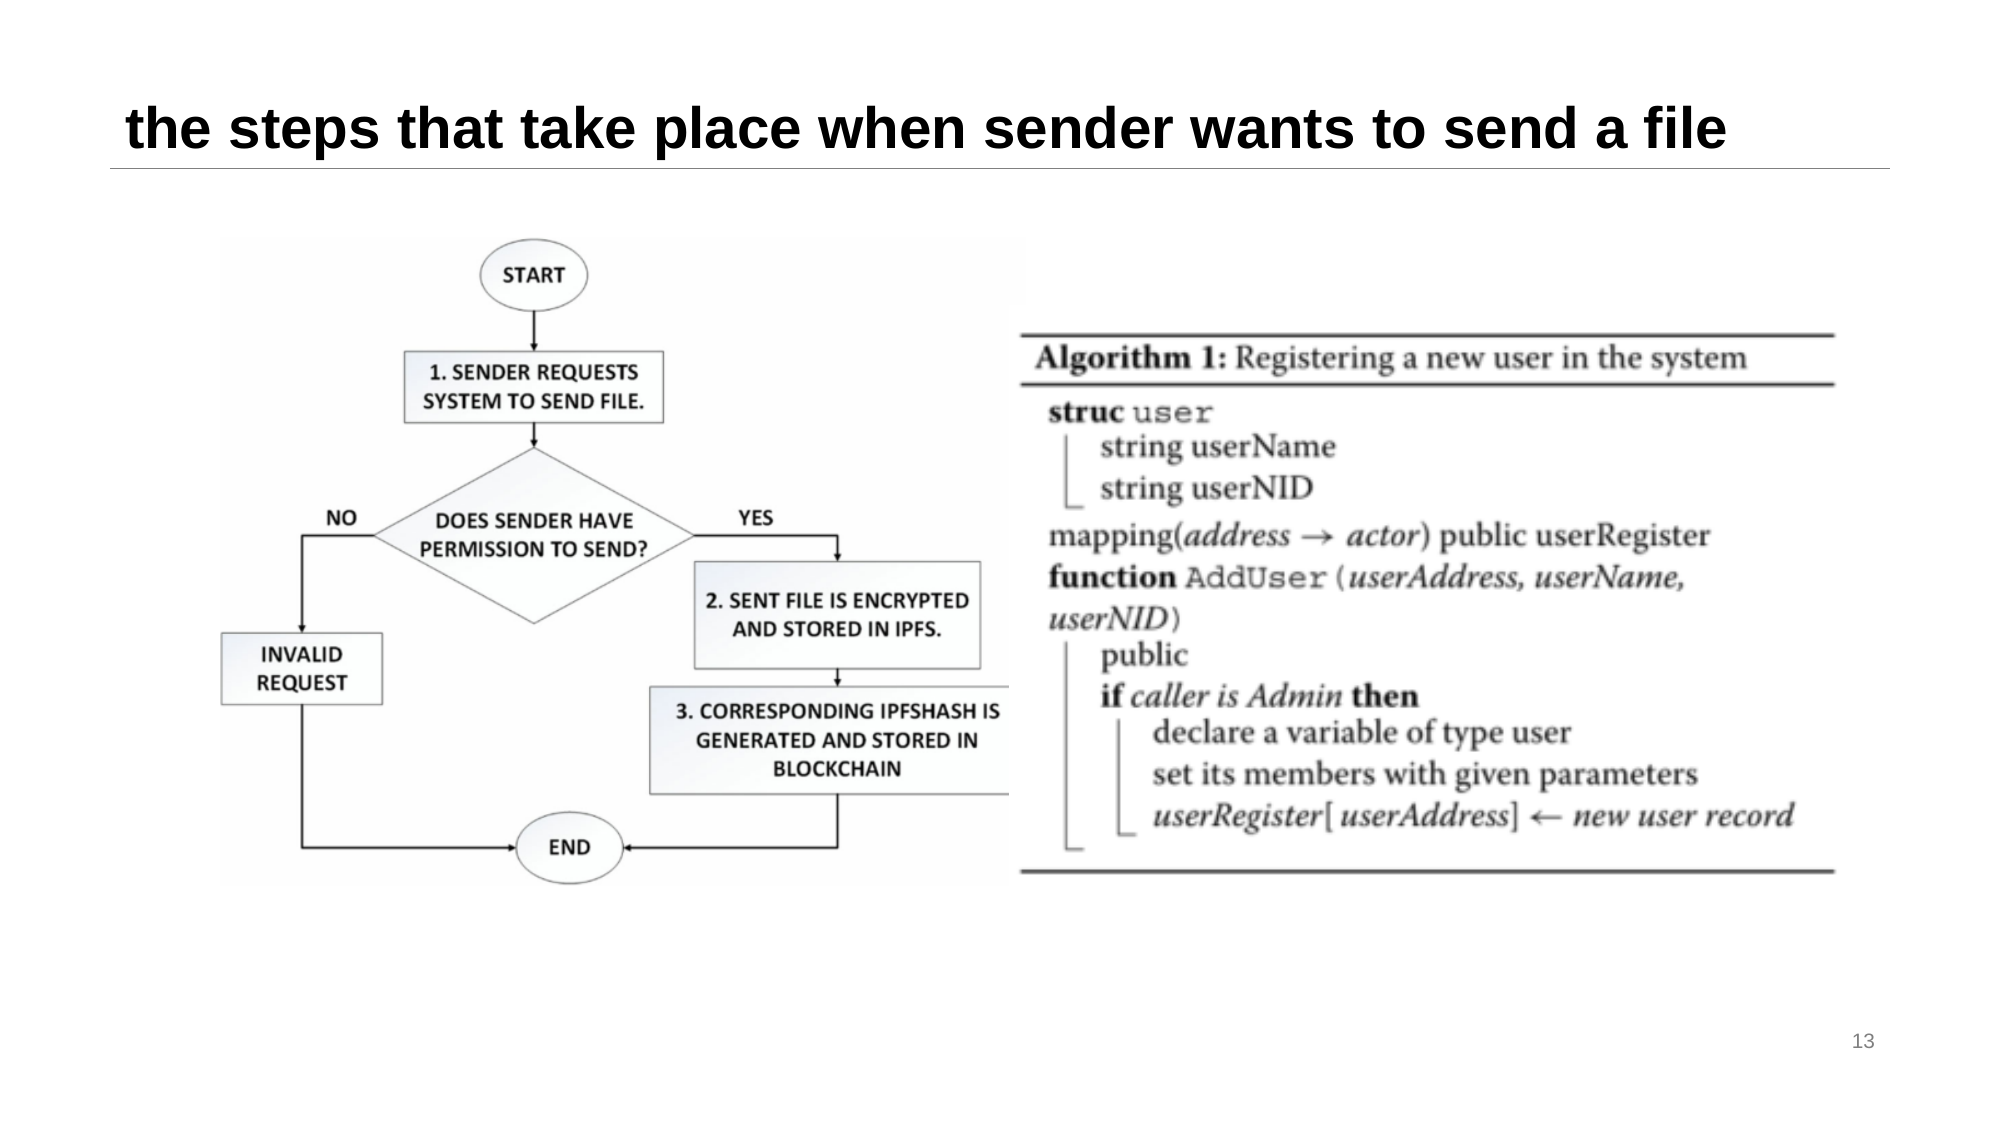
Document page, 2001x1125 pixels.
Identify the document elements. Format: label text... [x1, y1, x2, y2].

picture [164, 228, 1852, 918]
slide_number 13 [1412, 1023, 1890, 1058]
title the steps that take place when sender wants to send a file [109, 0, 1890, 169]
